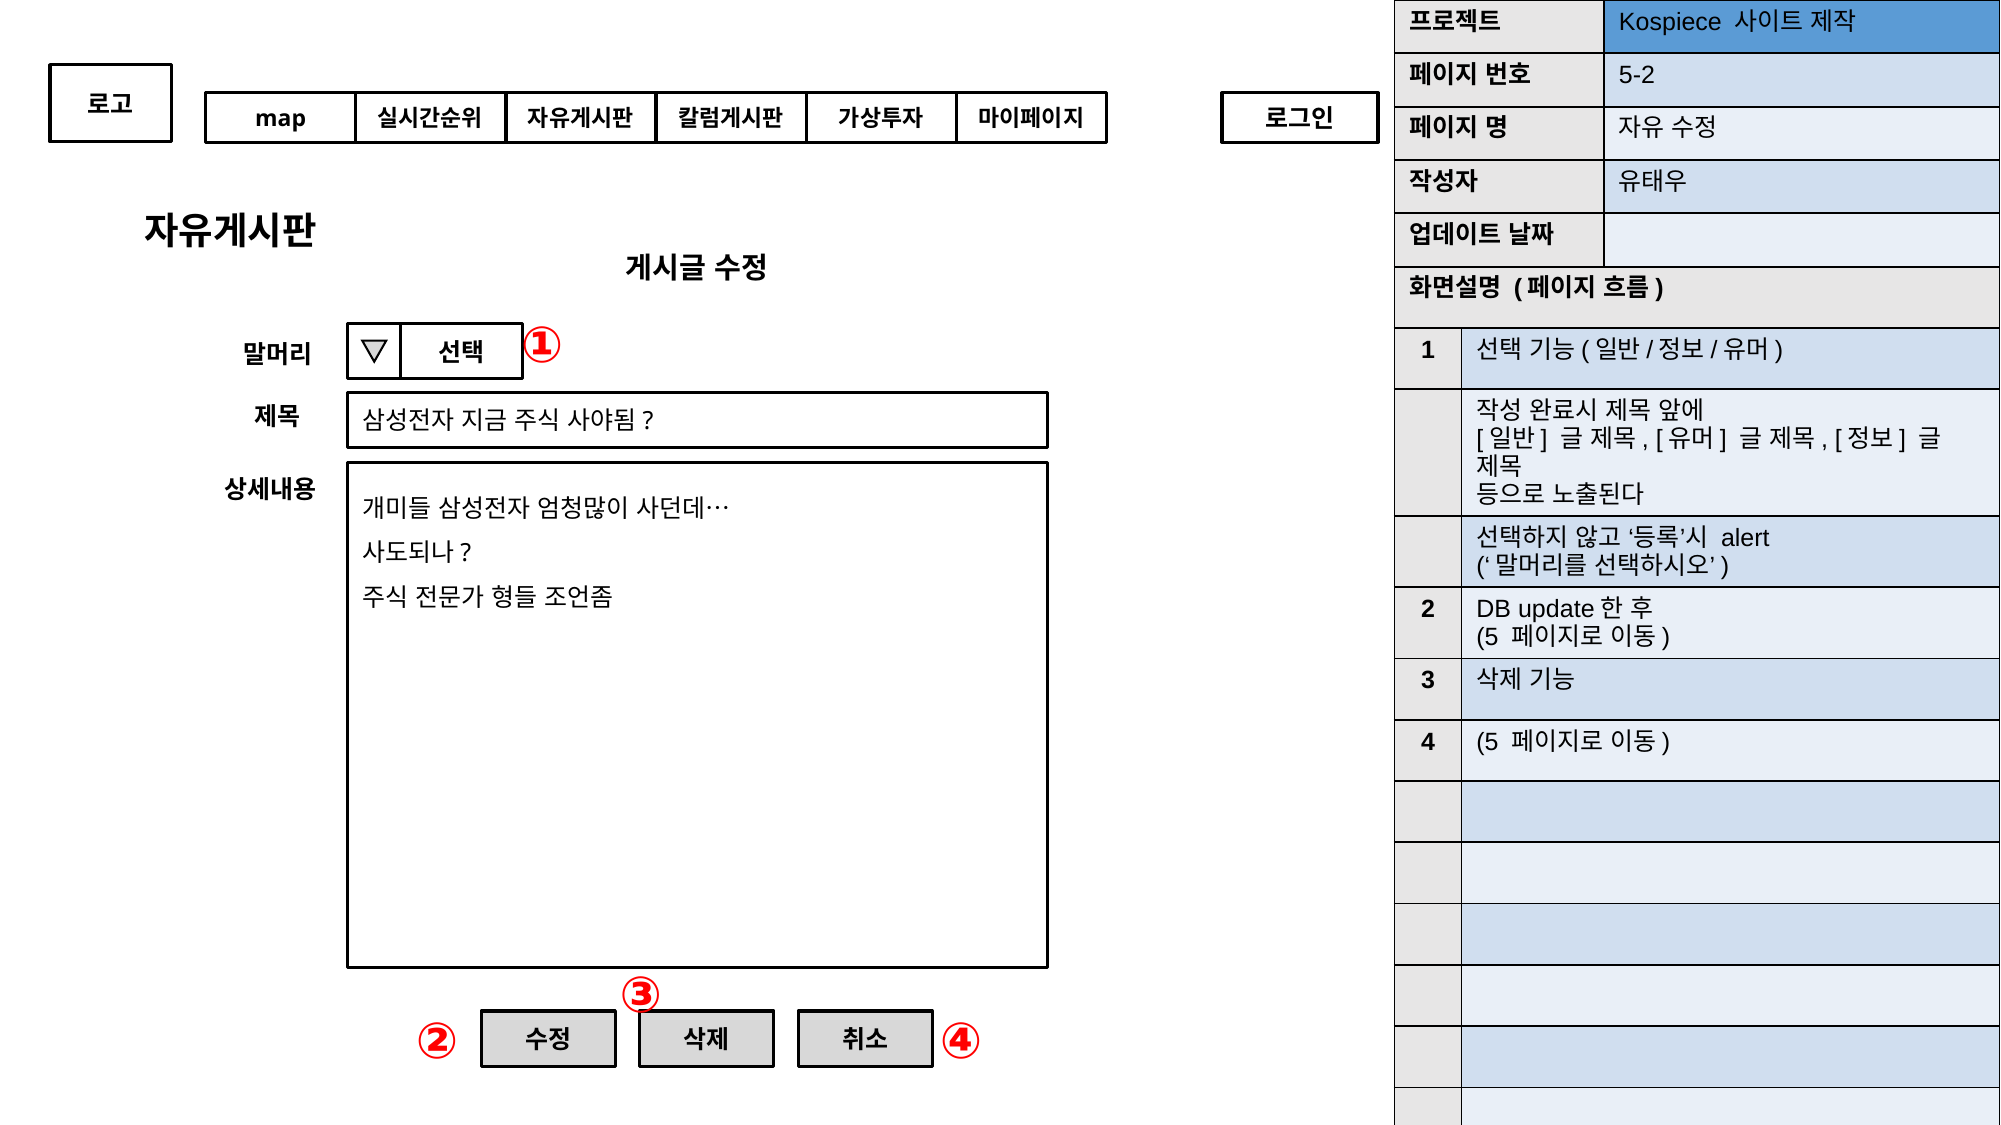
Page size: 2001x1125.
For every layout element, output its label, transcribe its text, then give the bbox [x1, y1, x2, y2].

table_cell (5 페이지로 이동) [1462, 721, 1999, 780]
table_cell 선택하지 않고 ‘등록’시 alert (‘말머리를 선택하시오’) [1462, 517, 1999, 586]
text_box 로그인 [1222, 92, 1379, 143]
table_cell DB update한 후 (5 페이지로 이동) [1462, 588, 1999, 658]
table_cell 3 [1395, 659, 1461, 719]
table_cell [1462, 782, 1999, 841]
text_box [347, 323, 400, 379]
table_cell [1395, 904, 1461, 964]
text_box ① [505, 304, 596, 381]
table_cell 업데이트 날짜 [1395, 214, 1603, 266]
table_cell [1395, 1088, 1461, 1125]
text_box ④ [924, 1000, 1015, 1077]
text_box 취소 [798, 1010, 933, 1067]
table_cell 페이지 명 [1395, 108, 1603, 159]
text_box [362, 340, 387, 362]
text_box ② [400, 1000, 479, 1077]
table_cell [1462, 1027, 1999, 1087]
text_box 말머리 [215, 323, 341, 384]
table_cell [1395, 843, 1461, 903]
text_box 가상투자 [807, 92, 956, 143]
table_cell 유태우 [1605, 161, 1999, 212]
text_box ③ [604, 955, 695, 1031]
text_box 선택 [400, 323, 505, 379]
table_header Kospiece 사이트 제작 [1605, 1, 1999, 52]
text_box 개미들 삼성전자 엄청많이 사던데… 사도되나? 주식 전문가 형들 조언좀 [347, 462, 1048, 968]
table_cell [1462, 966, 1999, 1025]
table_cell [1462, 843, 1999, 903]
table_cell 4 [1395, 721, 1461, 780]
table_cell [1605, 214, 1999, 266]
table_cell [1395, 1027, 1461, 1087]
table_cell 페이지 번호 [1395, 54, 1603, 106]
table_cell [1395, 782, 1461, 841]
table_cell 5-2 [1605, 54, 1999, 106]
table_cell [1395, 390, 1461, 515]
text_box 칼럼게시판 [656, 92, 807, 143]
table_cell 작성자 [1395, 161, 1603, 212]
table_cell [1462, 904, 1999, 964]
table_cell 2 [1395, 588, 1461, 658]
text_box 삭제 [639, 1010, 774, 1067]
table_cell [1462, 1088, 1999, 1125]
table_cell 작성 완료시 제목 앞에 [일반] 글 제목, [유머] 글 제목, [정보] 글 제목 등으로 노출된다 [1462, 390, 1999, 515]
text_box 자유게시판 [94, 201, 367, 257]
text_box 삼성전자 지금 주식 사야됨? [347, 392, 1048, 448]
table_cell 선택 기능(일반/정보/유머) [1462, 329, 1999, 388]
text_box 로고 [49, 64, 172, 142]
table_cell [1395, 966, 1461, 1025]
table_header 화면설명 (페이지 흐름) [1395, 268, 1999, 327]
table_cell 1 [1395, 329, 1461, 388]
text_box map [205, 92, 355, 143]
table_cell [1395, 517, 1461, 586]
table_cell 삭제 기능 [1462, 659, 1999, 719]
text_box 마이페이지 [956, 92, 1107, 143]
text_box 상세내용 [192, 460, 349, 517]
text_box 제목 [215, 387, 341, 444]
text_box 자유게시판 [505, 92, 656, 143]
table_header 프로젝트 [1395, 1, 1603, 52]
text_box 수정 [481, 1010, 616, 1067]
table_cell 자유 수정 [1605, 108, 1999, 159]
text_box 실시간순위 [355, 92, 505, 143]
text_box 게시글 수정 [561, 238, 834, 295]
